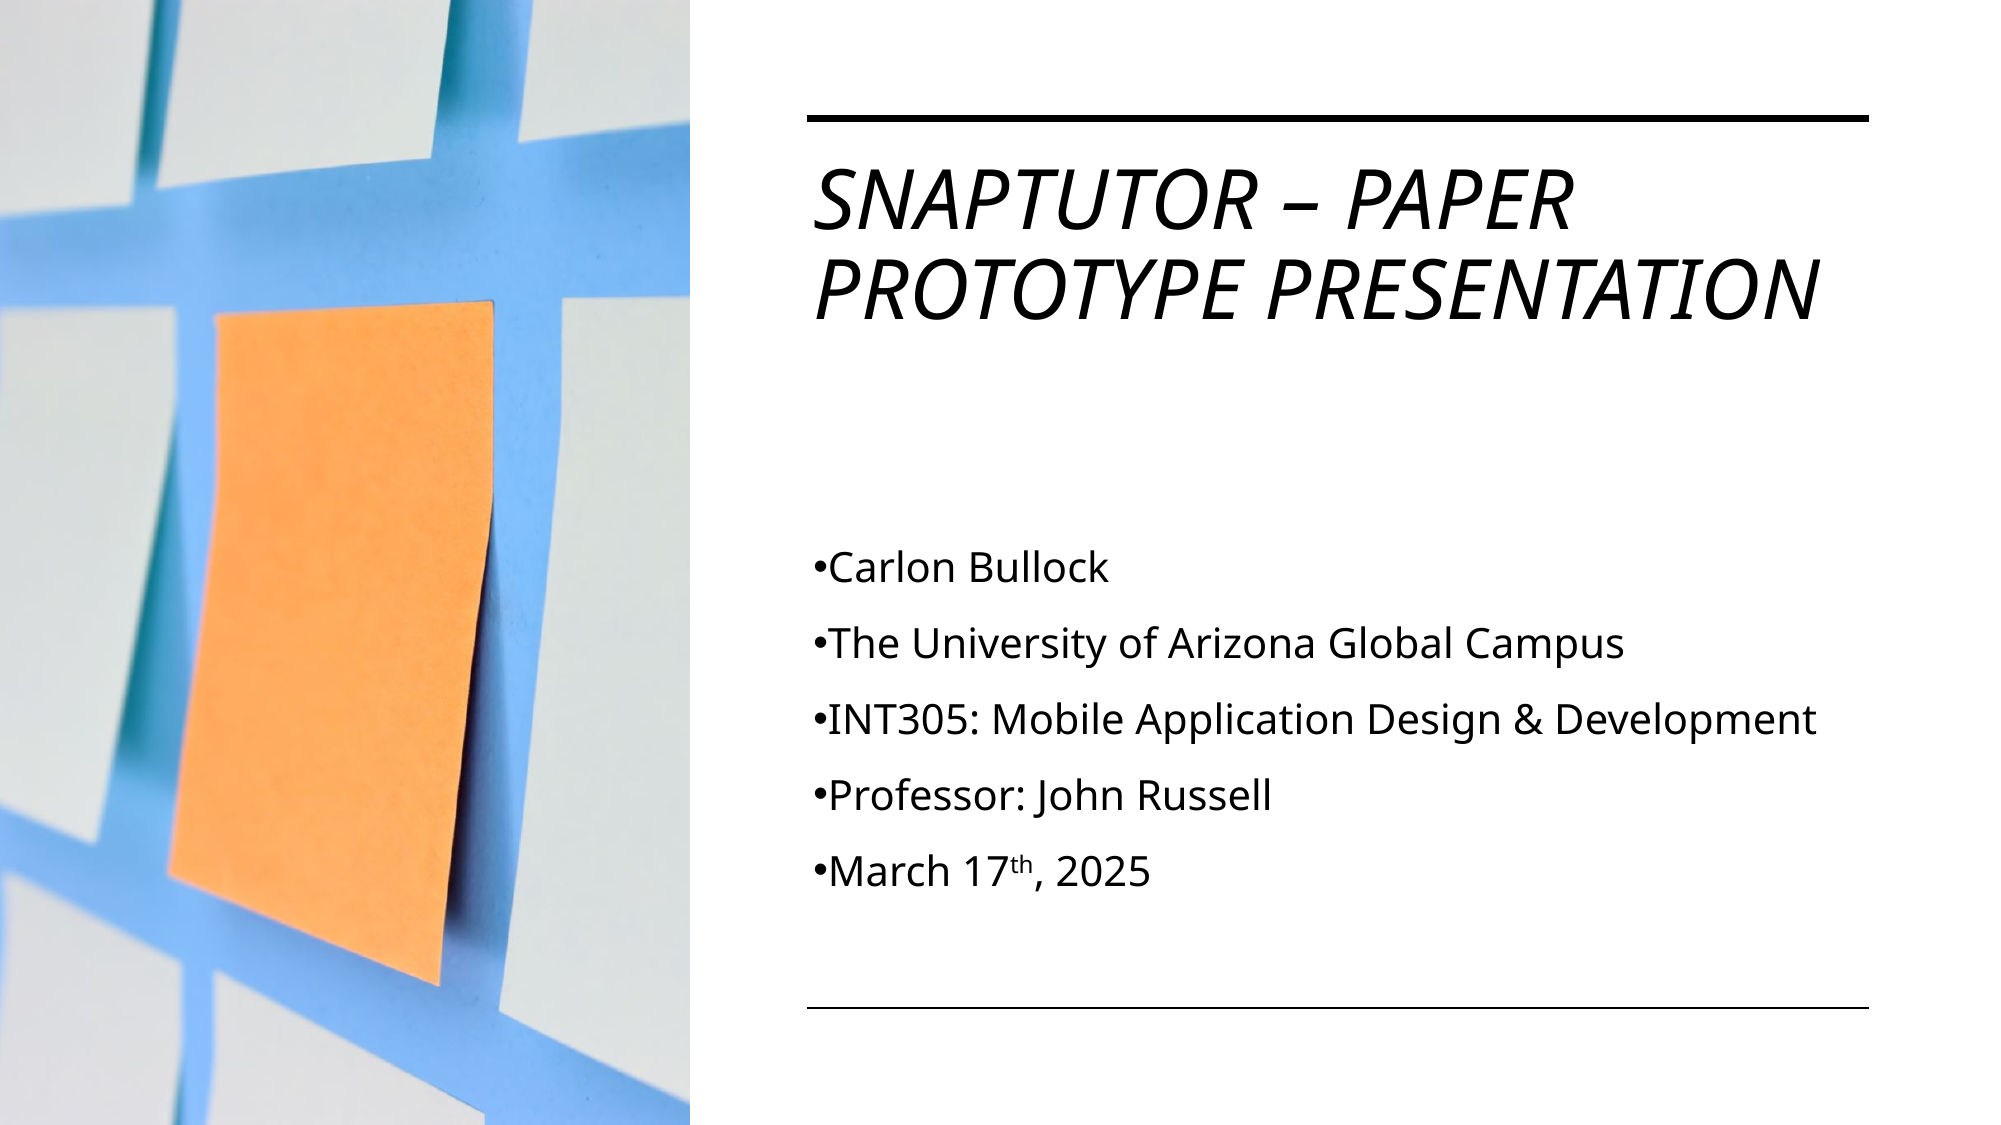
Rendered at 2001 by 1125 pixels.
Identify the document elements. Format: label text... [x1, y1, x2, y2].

picture [0, 0, 690, 1125]
title SnapTutor – Paper Prototype Presentation [798, 149, 1886, 364]
text_box [690, 0, 2000, 1125]
subtitle Carlon Bullock The University of Arizona Global Campus INT305: Mobile Application Design & Development Professor: John Russell March 17th, 2025 [798, 364, 1886, 978]
